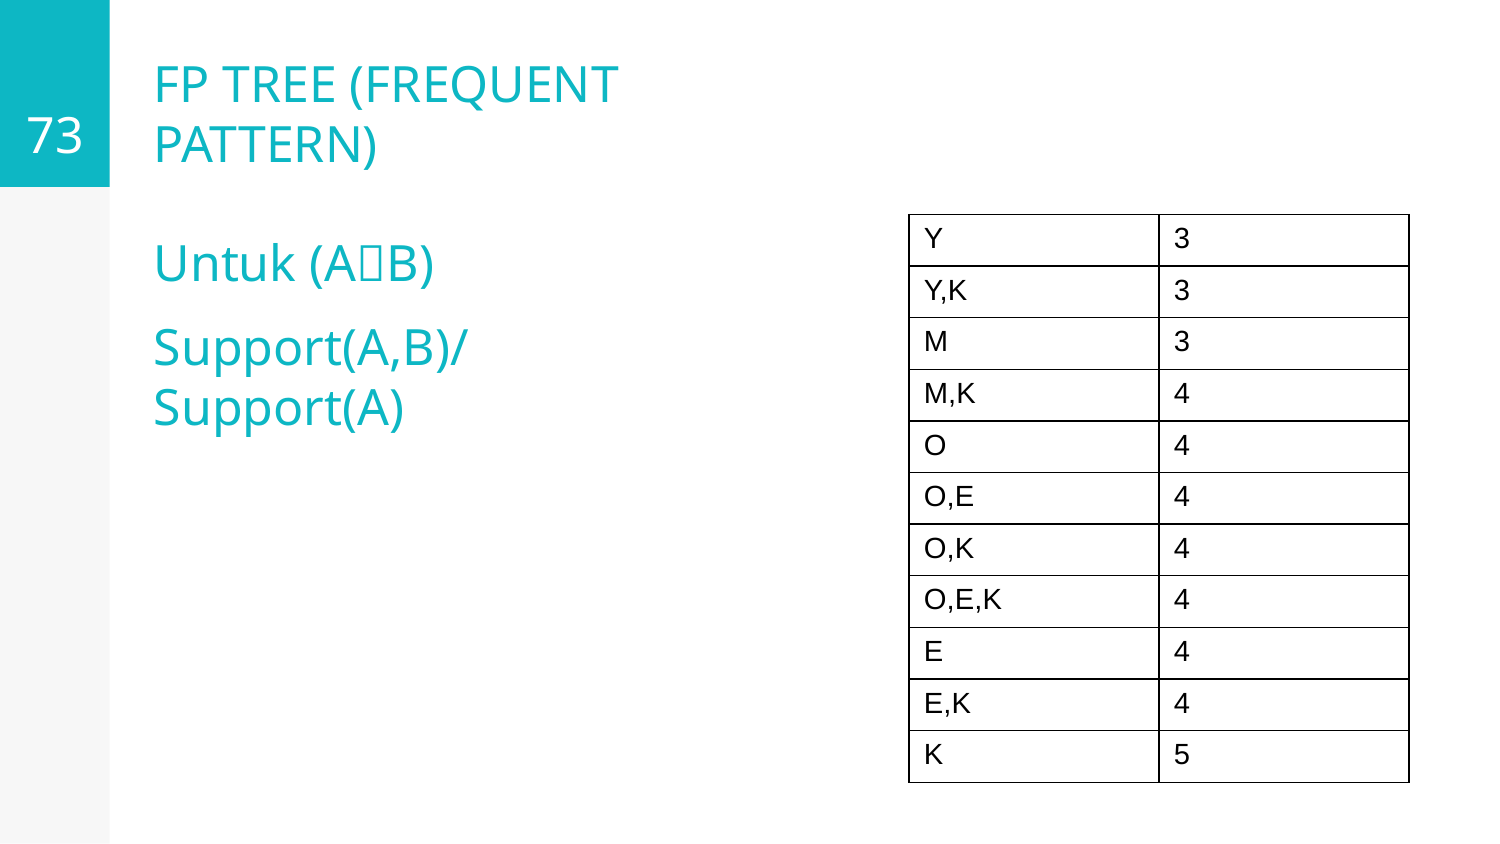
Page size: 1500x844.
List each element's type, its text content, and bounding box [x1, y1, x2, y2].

table_header 3 [1160, 215, 1408, 265]
table_cell K [910, 731, 1158, 782]
title FP TREE (FREQUENT PATTERN) [138, 0, 722, 188]
table_cell 4 [1160, 576, 1408, 627]
table_cell M,K [910, 370, 1158, 420]
table_cell 5 [1160, 731, 1408, 782]
table_cell 4 [1160, 422, 1408, 472]
slide_number 73 [0, 0, 110, 187]
table_cell E [910, 628, 1158, 678]
table_cell O [910, 422, 1158, 472]
table_cell O,K [910, 525, 1158, 575]
table_cell 4 [1160, 473, 1408, 523]
table_cell 3 [1160, 267, 1408, 317]
table_cell 4 [1160, 525, 1408, 575]
table_cell M [910, 318, 1158, 369]
text_box Support(A,B)/Support(A) [138, 363, 722, 451]
table_cell 4 [1160, 680, 1408, 730]
table_cell 4 [1160, 370, 1408, 420]
table_cell 3 [1160, 318, 1408, 369]
table_cell Y,K [910, 267, 1158, 317]
table_cell E,K [910, 680, 1158, 730]
table_header Y [910, 215, 1158, 265]
table_cell 4 [1160, 628, 1408, 678]
table_cell O,E,K [910, 576, 1158, 627]
text_box Untuk (AB) [138, 219, 722, 307]
table_cell O,E [910, 473, 1158, 523]
